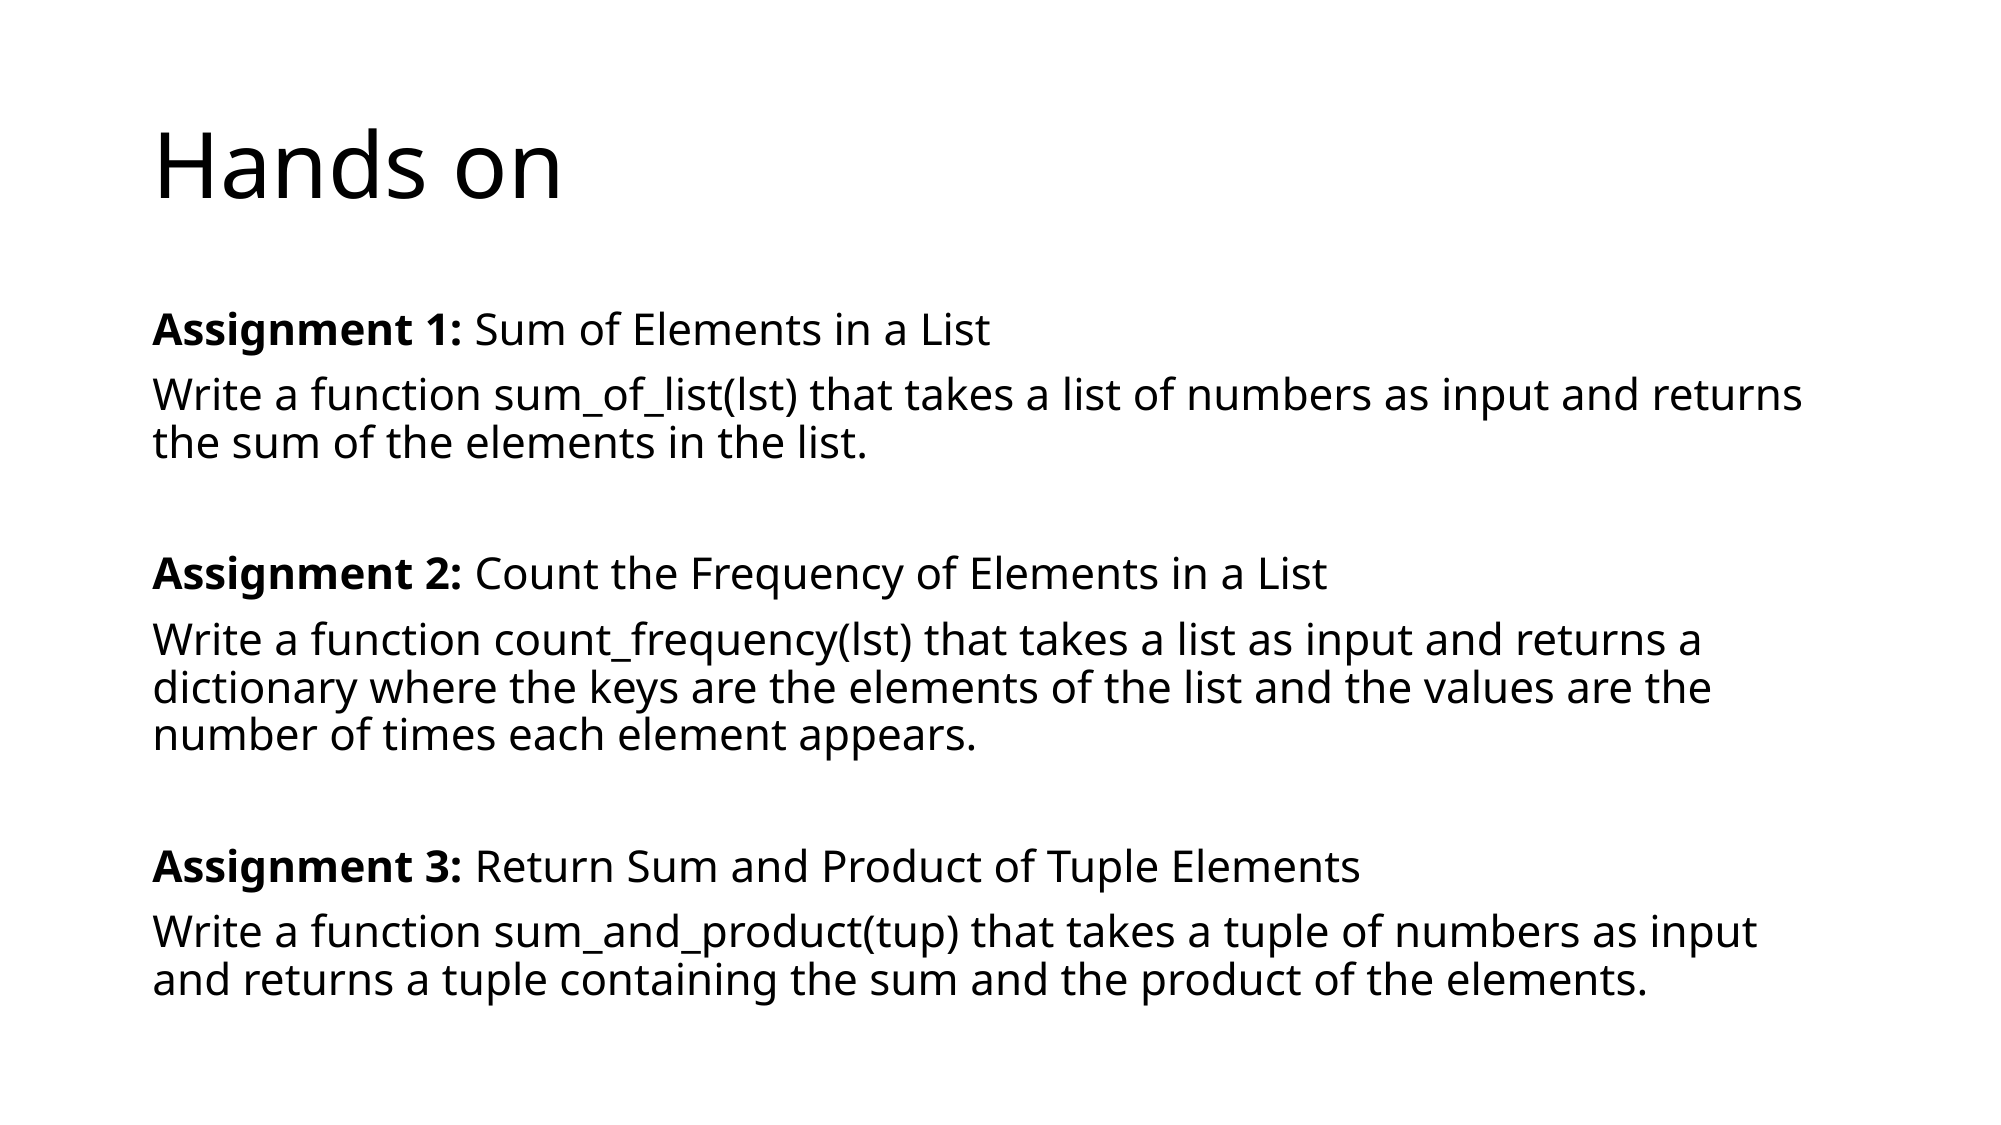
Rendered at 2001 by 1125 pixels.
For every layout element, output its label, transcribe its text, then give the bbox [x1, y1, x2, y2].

list Assignment 1: Sum of Elements in a List Write a function sum_of_list(lst) that takes a list of numbers as input and returns the sum of the elements in the list. Assignment 2: Count the Frequency of Elements in a List Write a function count_frequency(lst) that takes a list as input and returns a dictionary where the keys are the elements of the list and the values are the number of times each element appears. Assignment 3: Return Sum and Product of Tuple Elements Write a function sum_and_product(tup) that takes a tuple of numbers as input and returns a tuple containing the sum and the product of the elements. [137, 299, 1863, 1014]
title Hands on [137, 59, 1863, 278]
